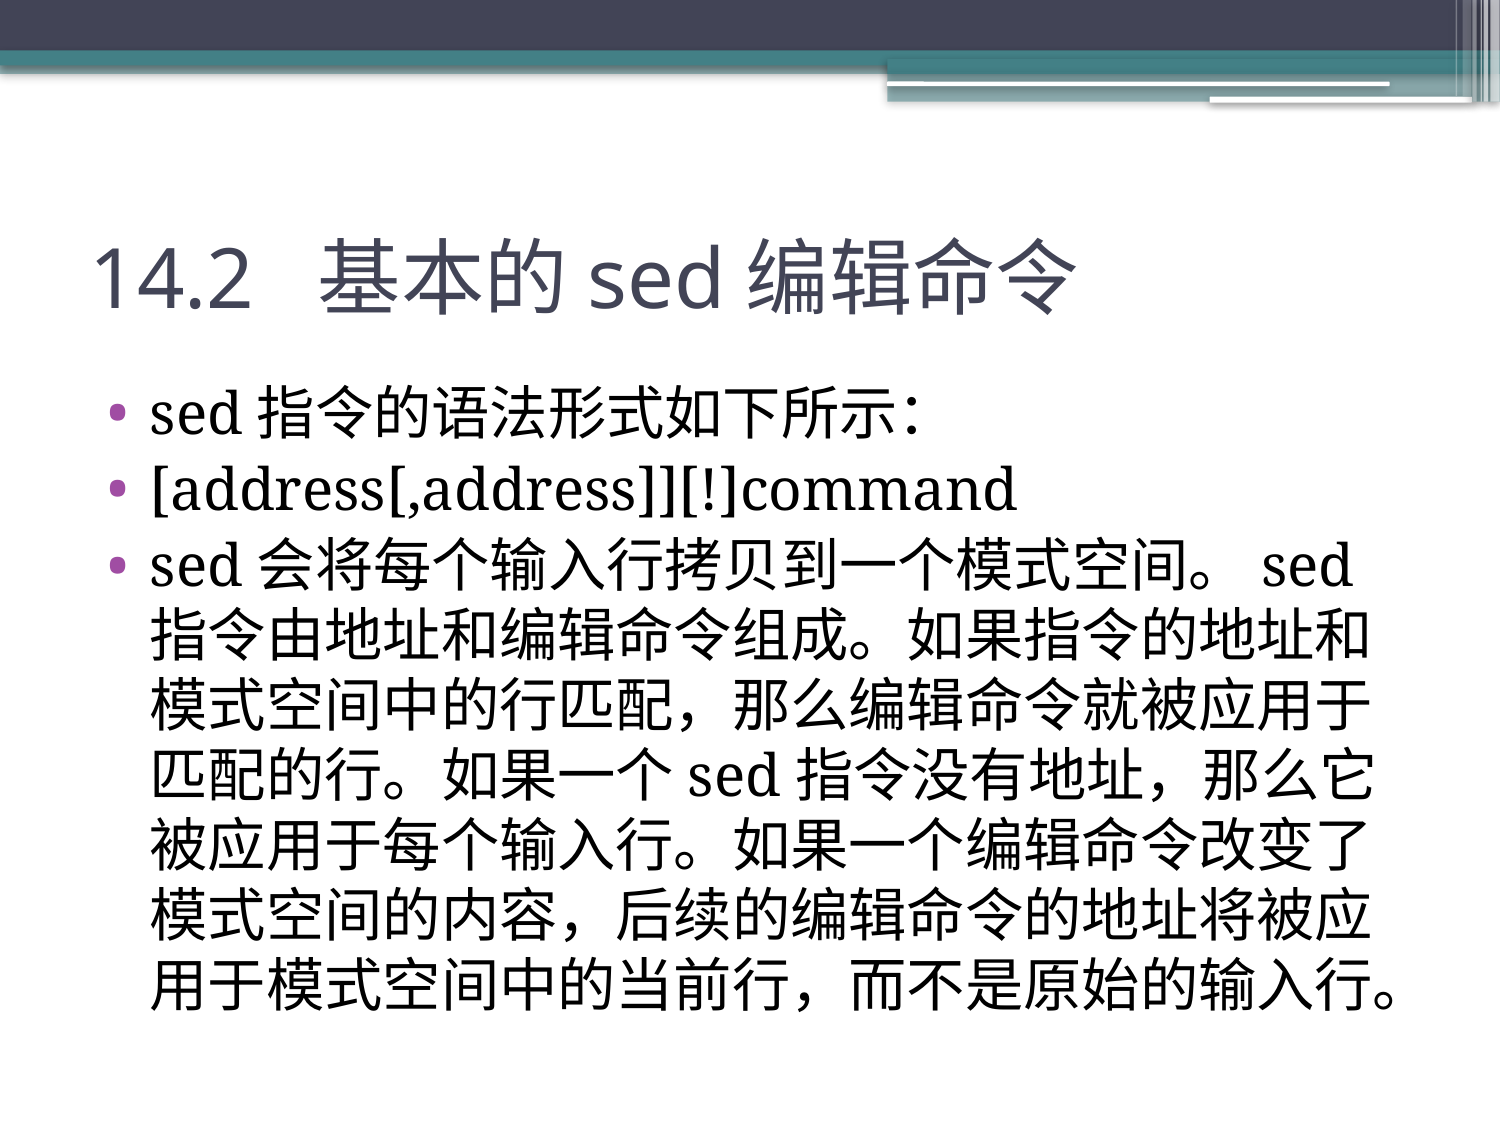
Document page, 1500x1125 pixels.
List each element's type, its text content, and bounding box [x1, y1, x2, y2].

title 14.2 基本的sed编辑命令 [75, 187, 1425, 363]
list sed指令的语法形式如下所示： [address[,address]][!]command sed会将每个输入行拷贝到一个模式空间。sed指令由地址和编辑命令组成。如果指令的地址和模式空间中的行匹配，那么编辑命令就被应用于匹配的行。如果一个sed指令没有地址，那么它被应用于每个输入行。如果一个编辑命令改变了模式空间的内容，后续的编辑命令的地址将被应用于模式空间中的当前行，而不是原始的输入行。 [75, 368, 1425, 1079]
